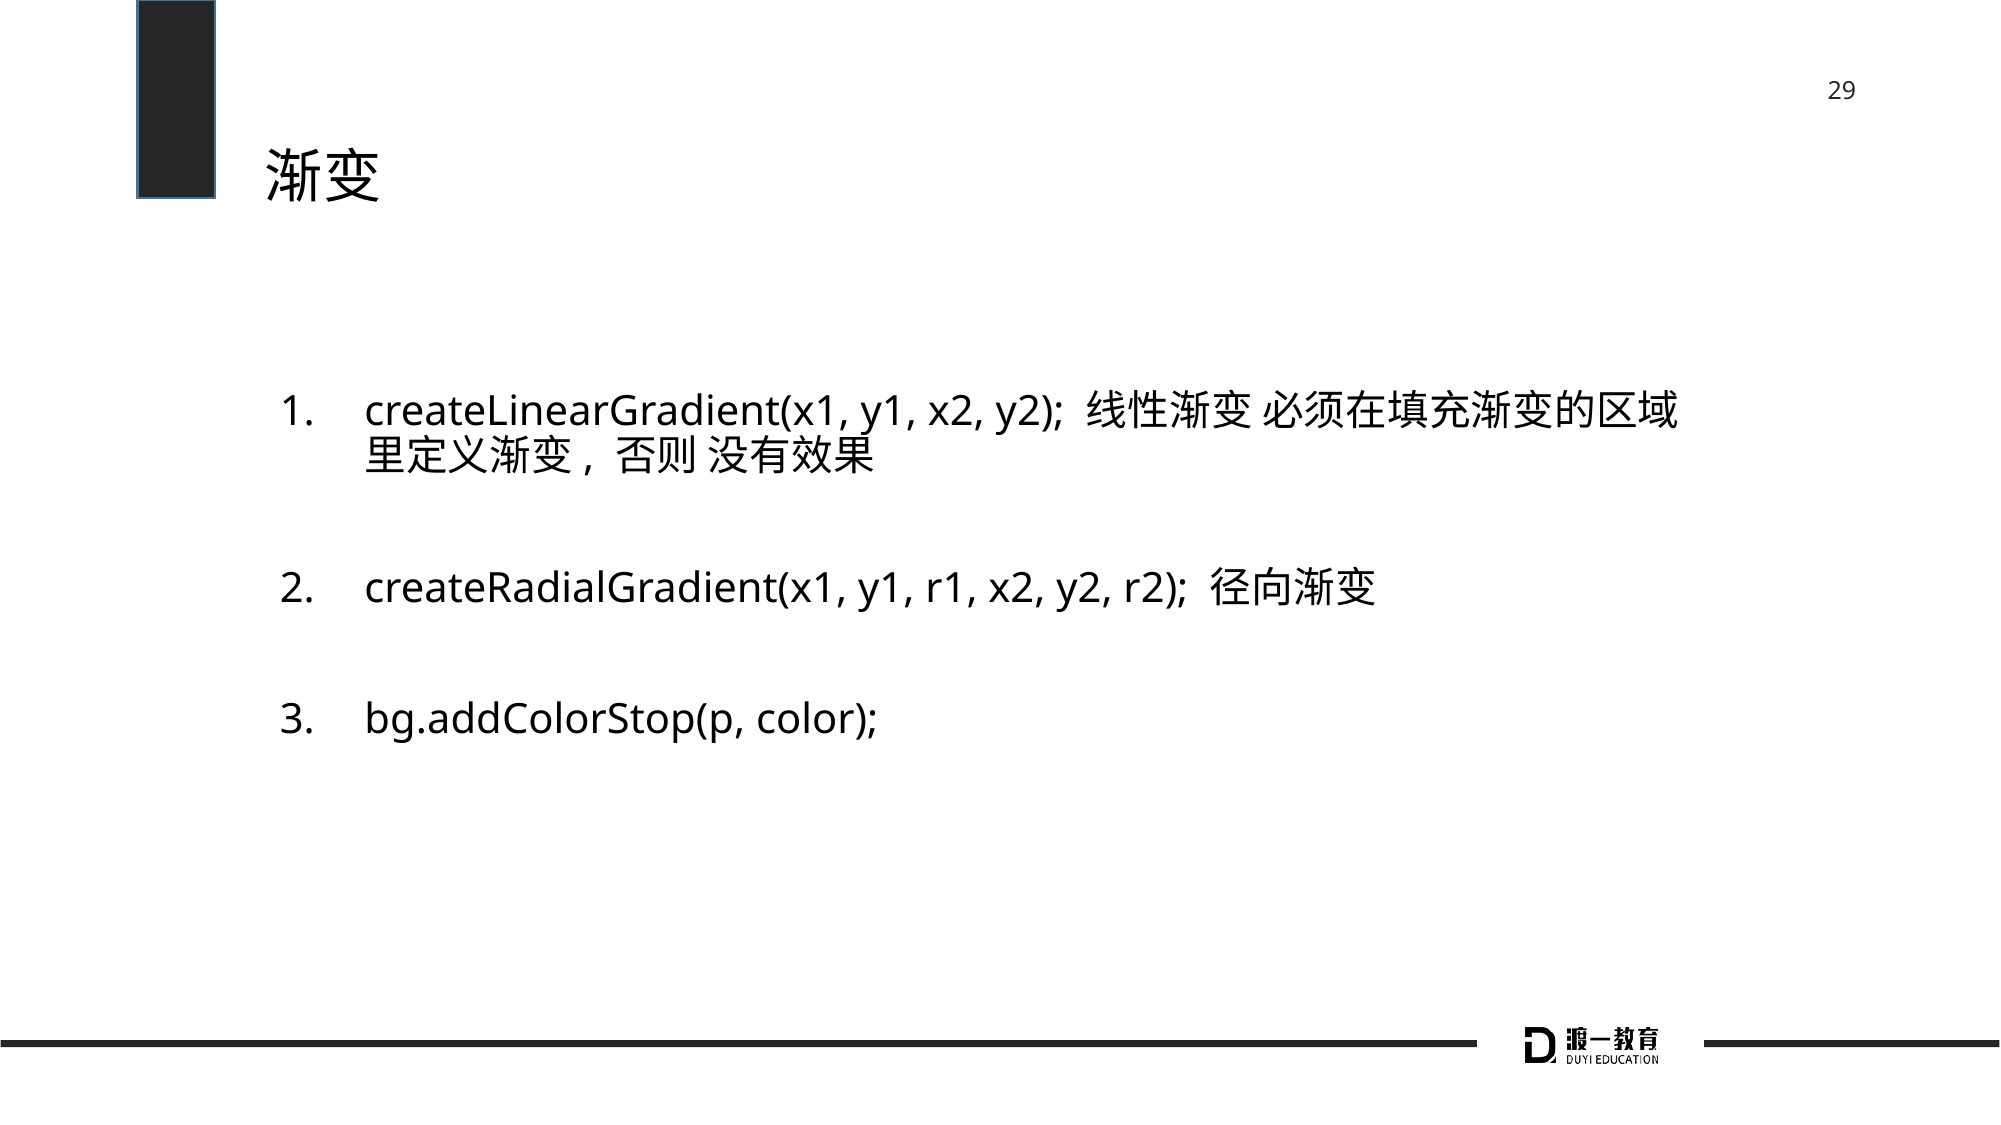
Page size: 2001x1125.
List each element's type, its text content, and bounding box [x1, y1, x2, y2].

title 渐变 [249, 93, 1750, 218]
picture [1502, 1008, 1679, 1081]
subtitle createLinearGradient(x1, y1, x2, y2); 线性渐变 必须在填充渐变的区域里定义渐变, 否则 没有效果 createRadialGradient(x1, y1, r1, x2, y2, r2); 径向渐变 bg.addColorStop(p, color); [249, 303, 1750, 1002]
